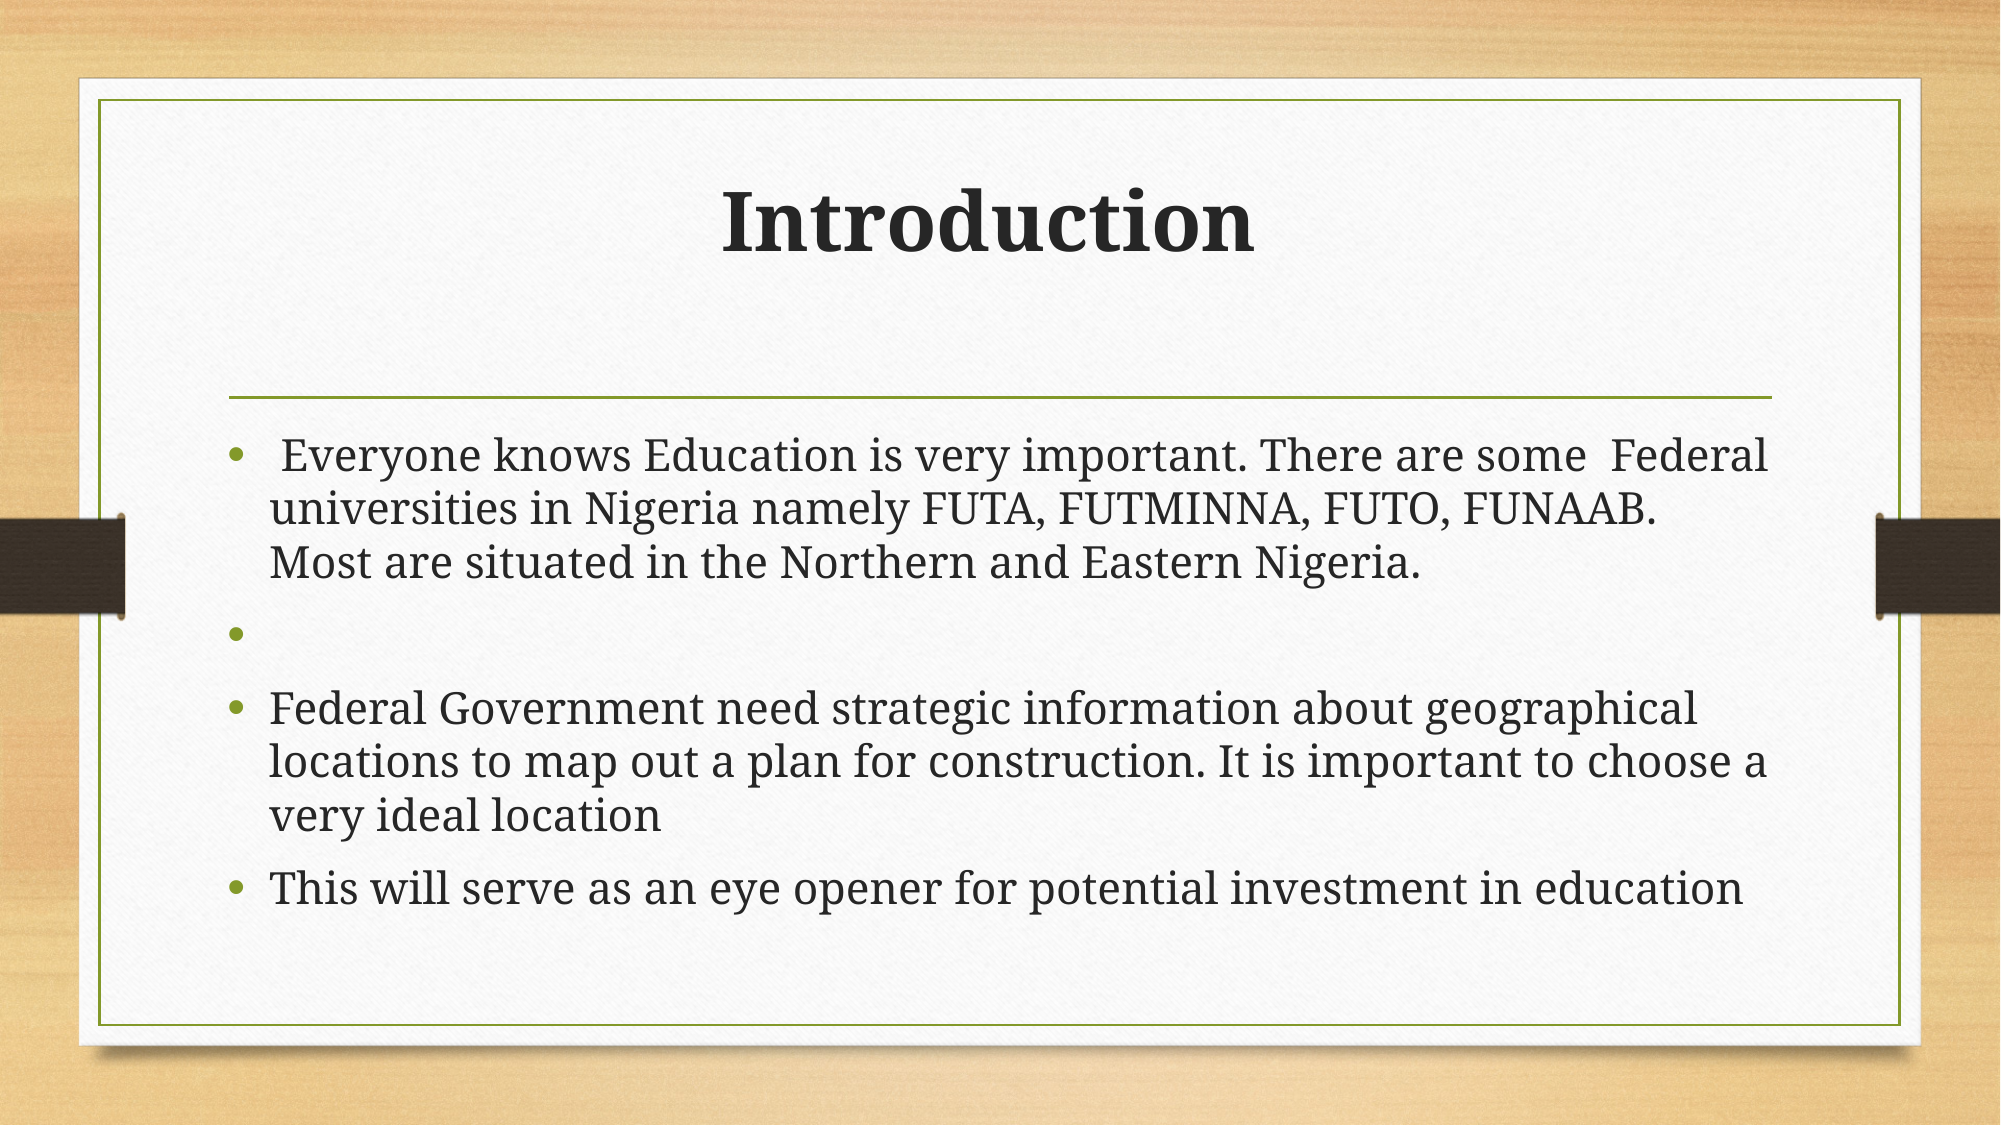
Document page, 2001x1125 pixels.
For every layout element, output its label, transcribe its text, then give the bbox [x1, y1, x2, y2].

picture [0, 0, 2001, 1125]
list Everyone knows Education is very important. There are some Federal universities in Nigeria namely FUTA, FUTMINNA, FUTO, FUNAAB. Most are situated in the Northern and Eastern Nigeria. Federal Government need strategic information about geographical locations to map out a plan for construction. It is important to choose a very ideal location This will serve as an eye opener for potential investment in education [212, 419, 1788, 964]
title Introduction [212, 161, 1788, 375]
